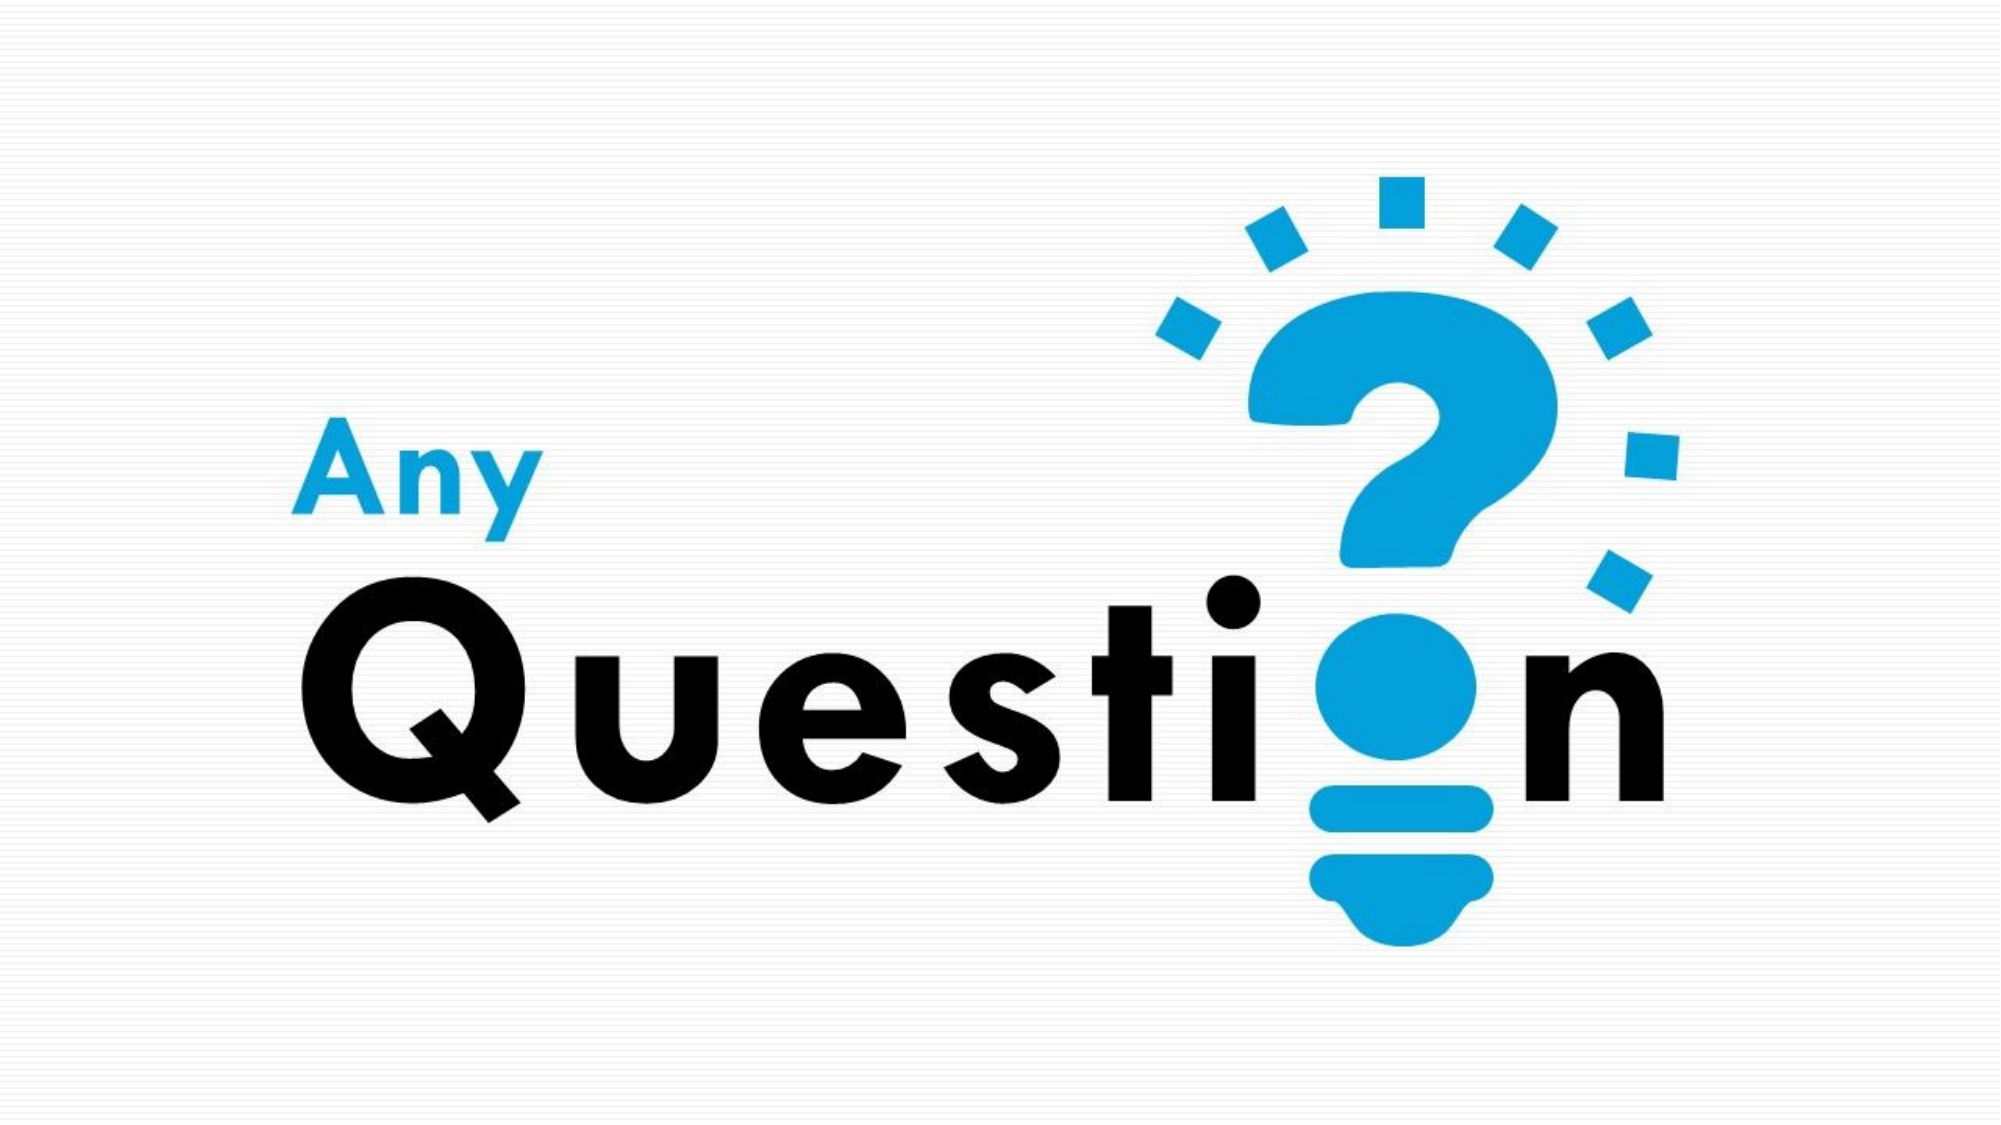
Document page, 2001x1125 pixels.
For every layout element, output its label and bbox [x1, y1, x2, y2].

list [0, 0, 2000, 1125]
